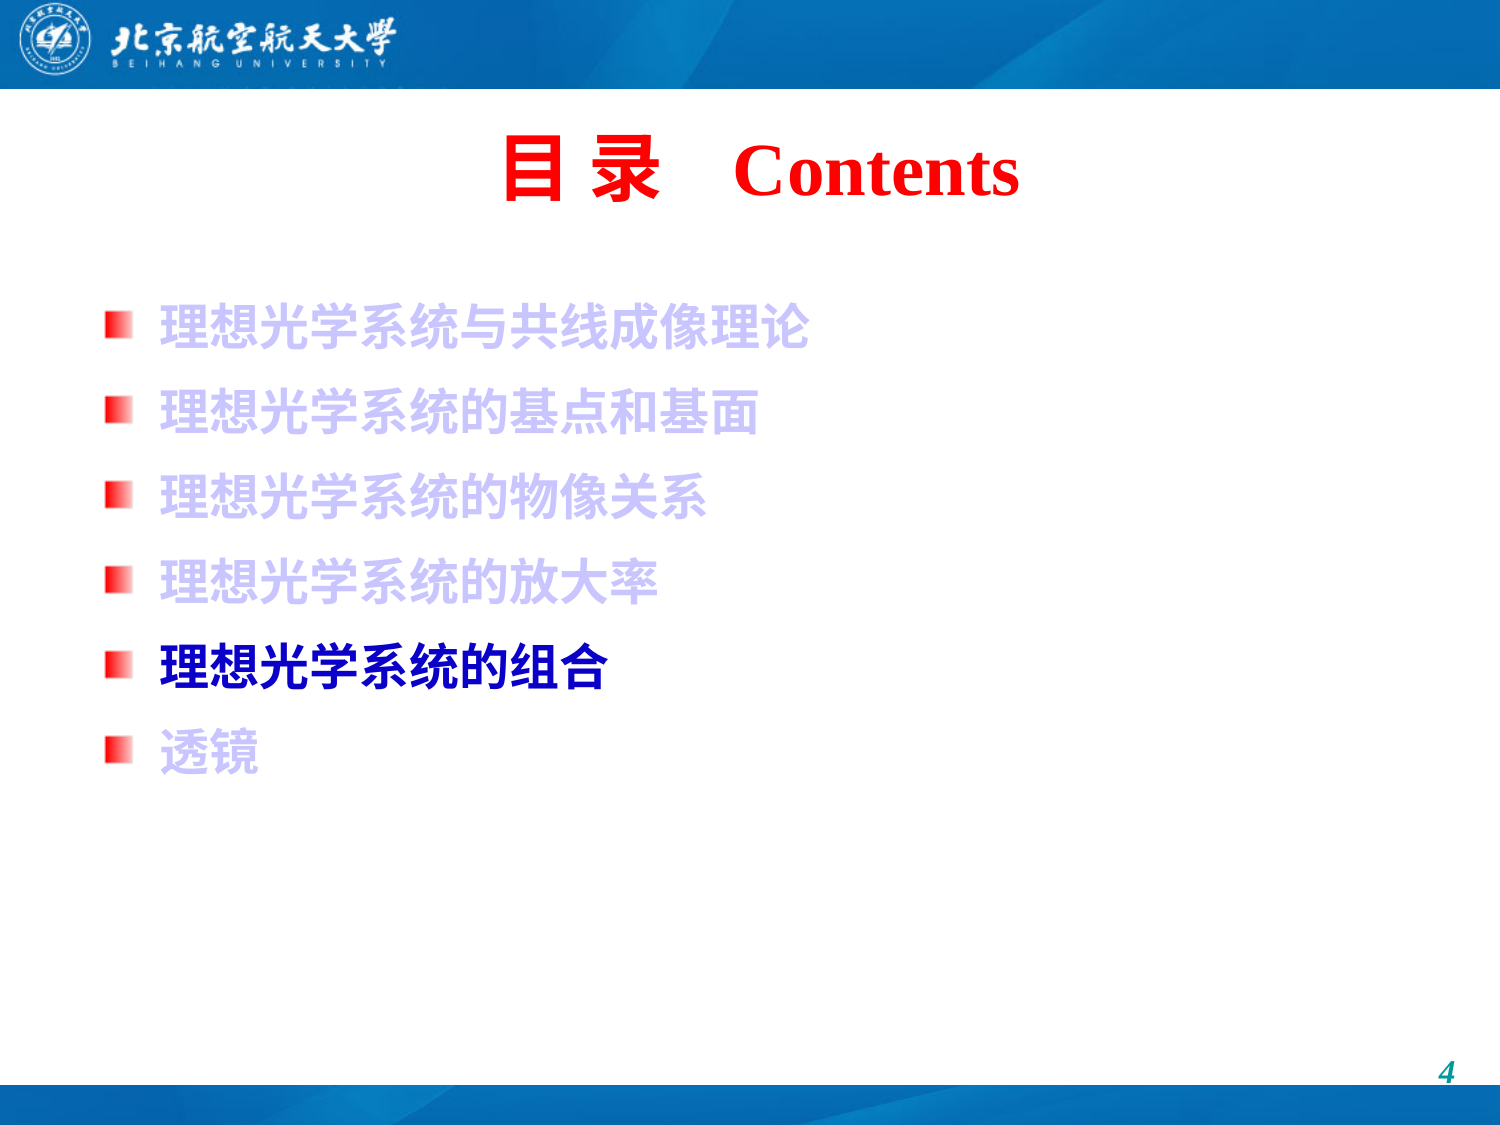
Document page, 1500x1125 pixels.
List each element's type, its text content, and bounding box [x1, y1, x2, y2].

picture [103, 479, 136, 512]
slide_number 4 [1149, 1023, 1471, 1099]
picture [0, 0, 1500, 89]
title 目 录 Contents [41, 107, 1477, 224]
picture [0, 1085, 1500, 1125]
picture [103, 394, 136, 427]
picture [103, 734, 136, 767]
picture [103, 309, 136, 342]
list 理想光学系统与共线成像理论 理想光学系统的基点和基面 理想光学系统的物像关系 理想光学系统的放大率 理想光学系统的组合 透镜 [88, 273, 1439, 1053]
picture [103, 649, 136, 682]
picture [103, 564, 136, 597]
